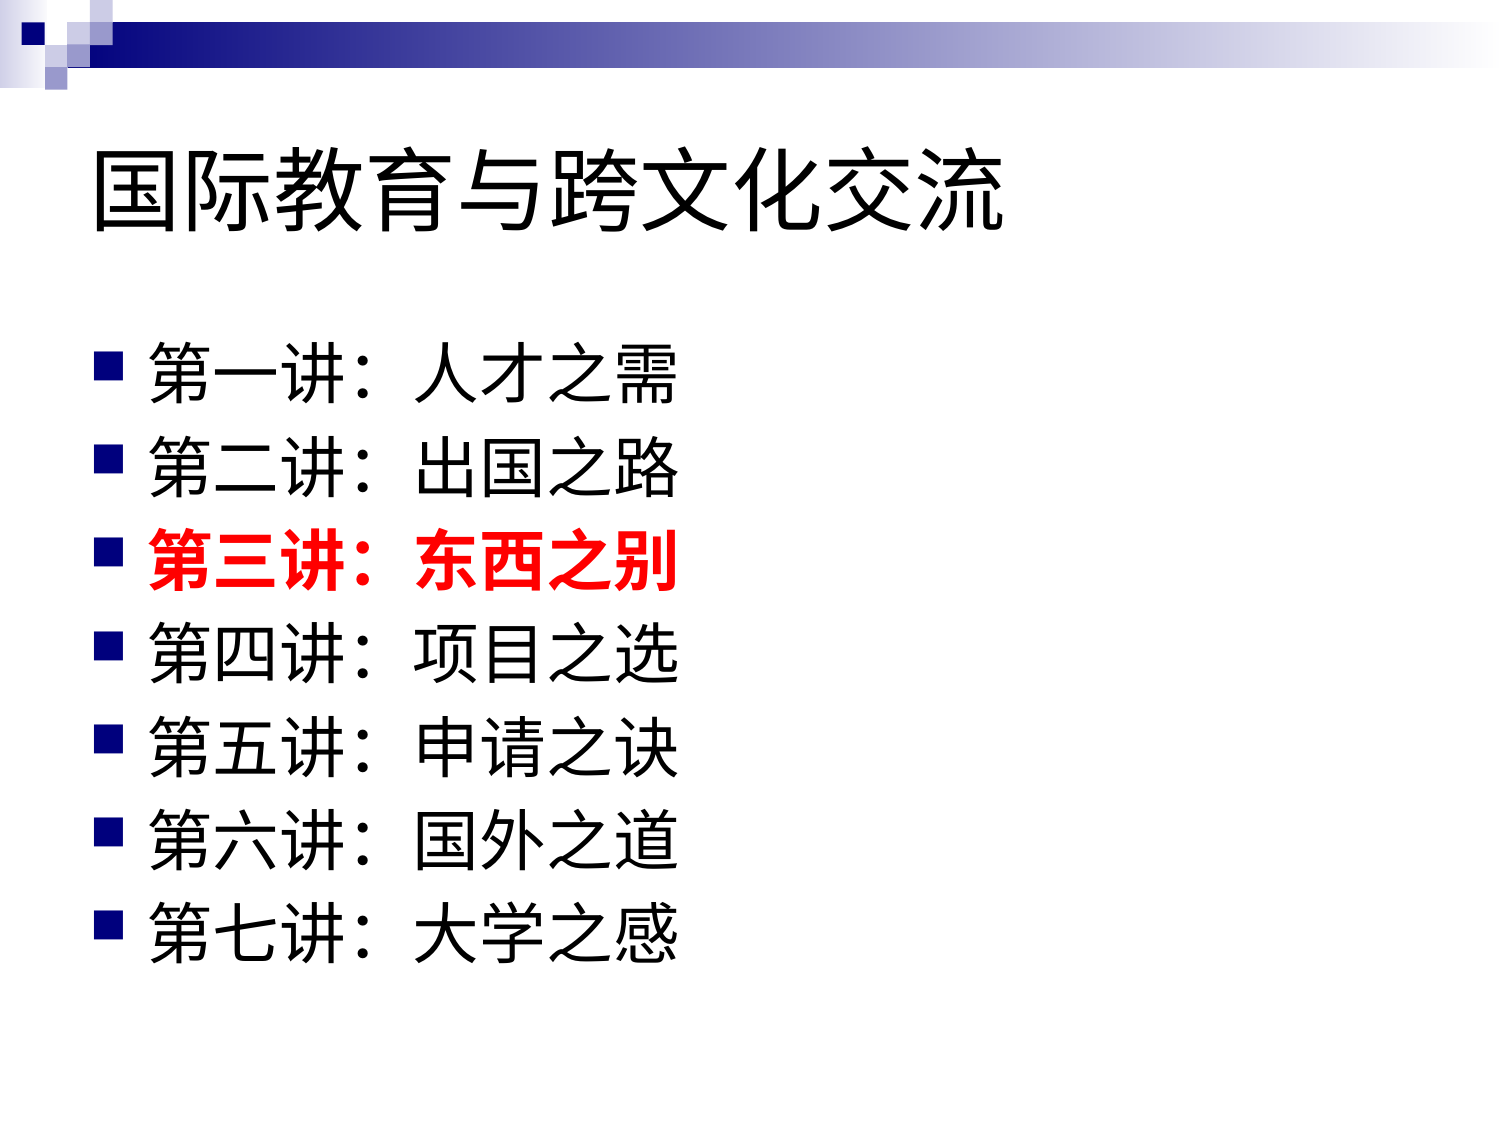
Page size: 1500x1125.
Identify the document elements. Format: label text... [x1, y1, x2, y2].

title 国际教育与跨文化交流 [74, 74, 1426, 301]
list 第一讲：人才之需 第二讲：出国之路 第三讲：东西之别 第四讲：项目之选 第五讲：申请之诀 第六讲：国外之道 第七讲：大学之感 [74, 324, 1426, 963]
